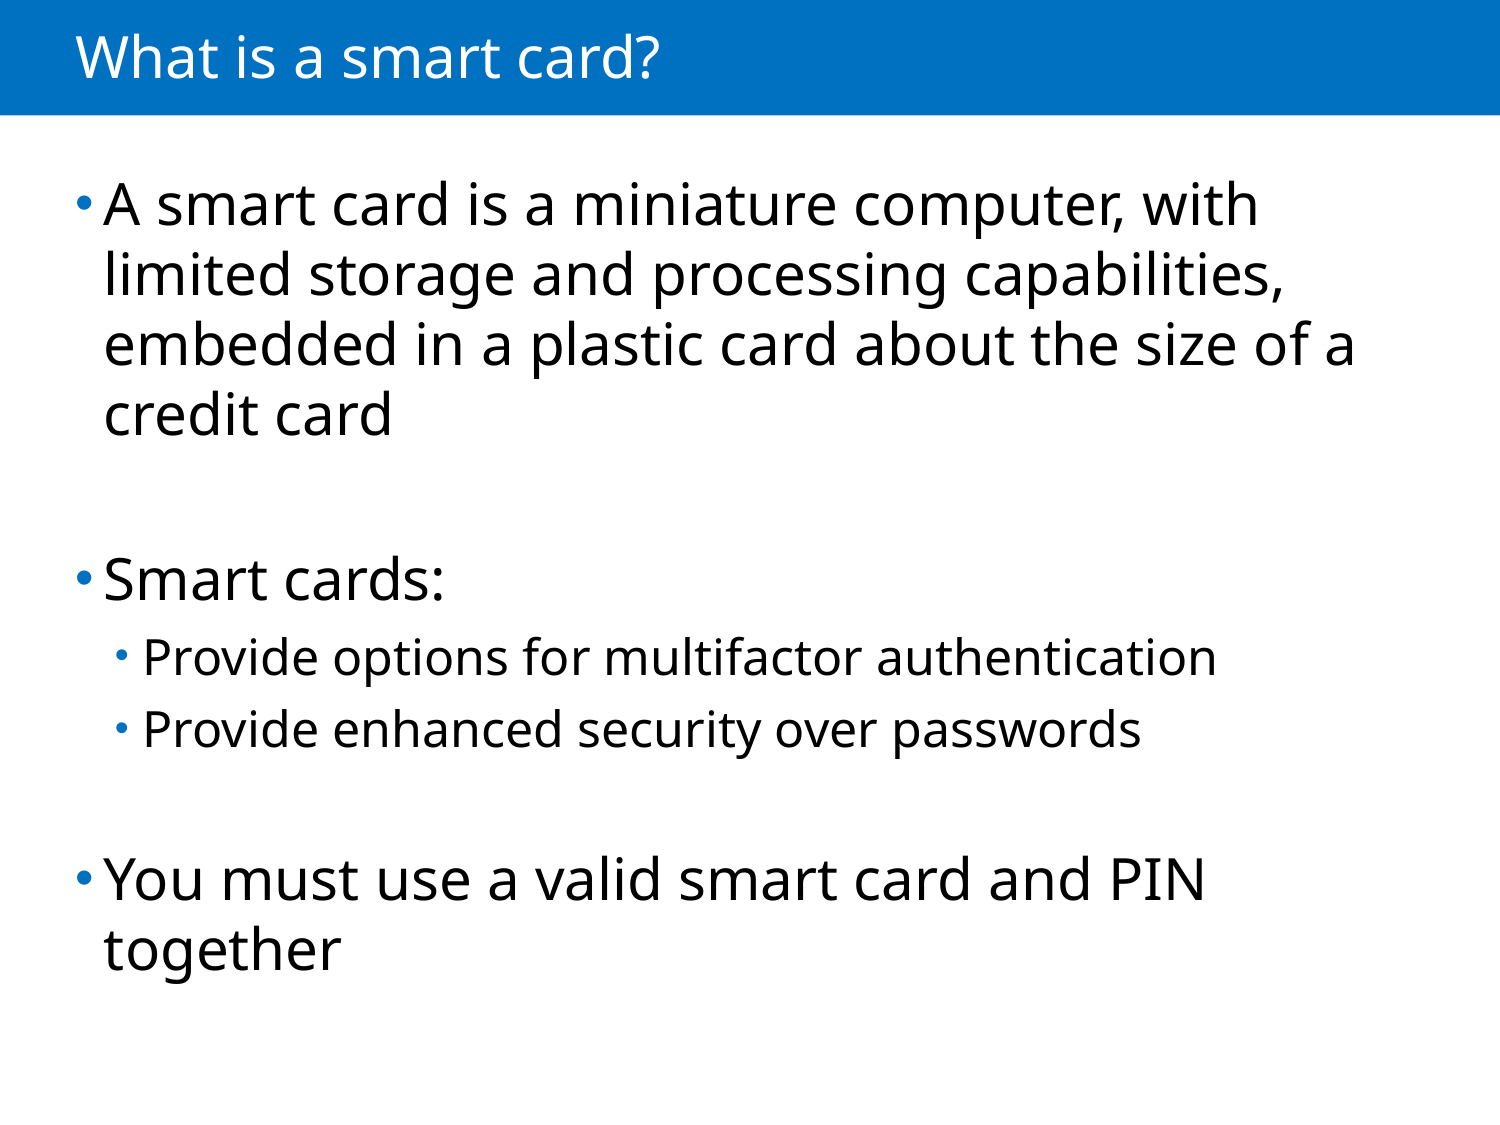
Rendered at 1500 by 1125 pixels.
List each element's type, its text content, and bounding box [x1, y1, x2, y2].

title What is a smart card? [75, 0, 1351, 122]
text_box A smart card is a miniature computer, with limited storage and processing capabilities, embedded in a plastic card about the size of a credit card Smart cards: Provide options for multifactor authentication Provide enhanced security over passwords You must use a valid smart card and PIN together [75, 167, 1408, 1012]
